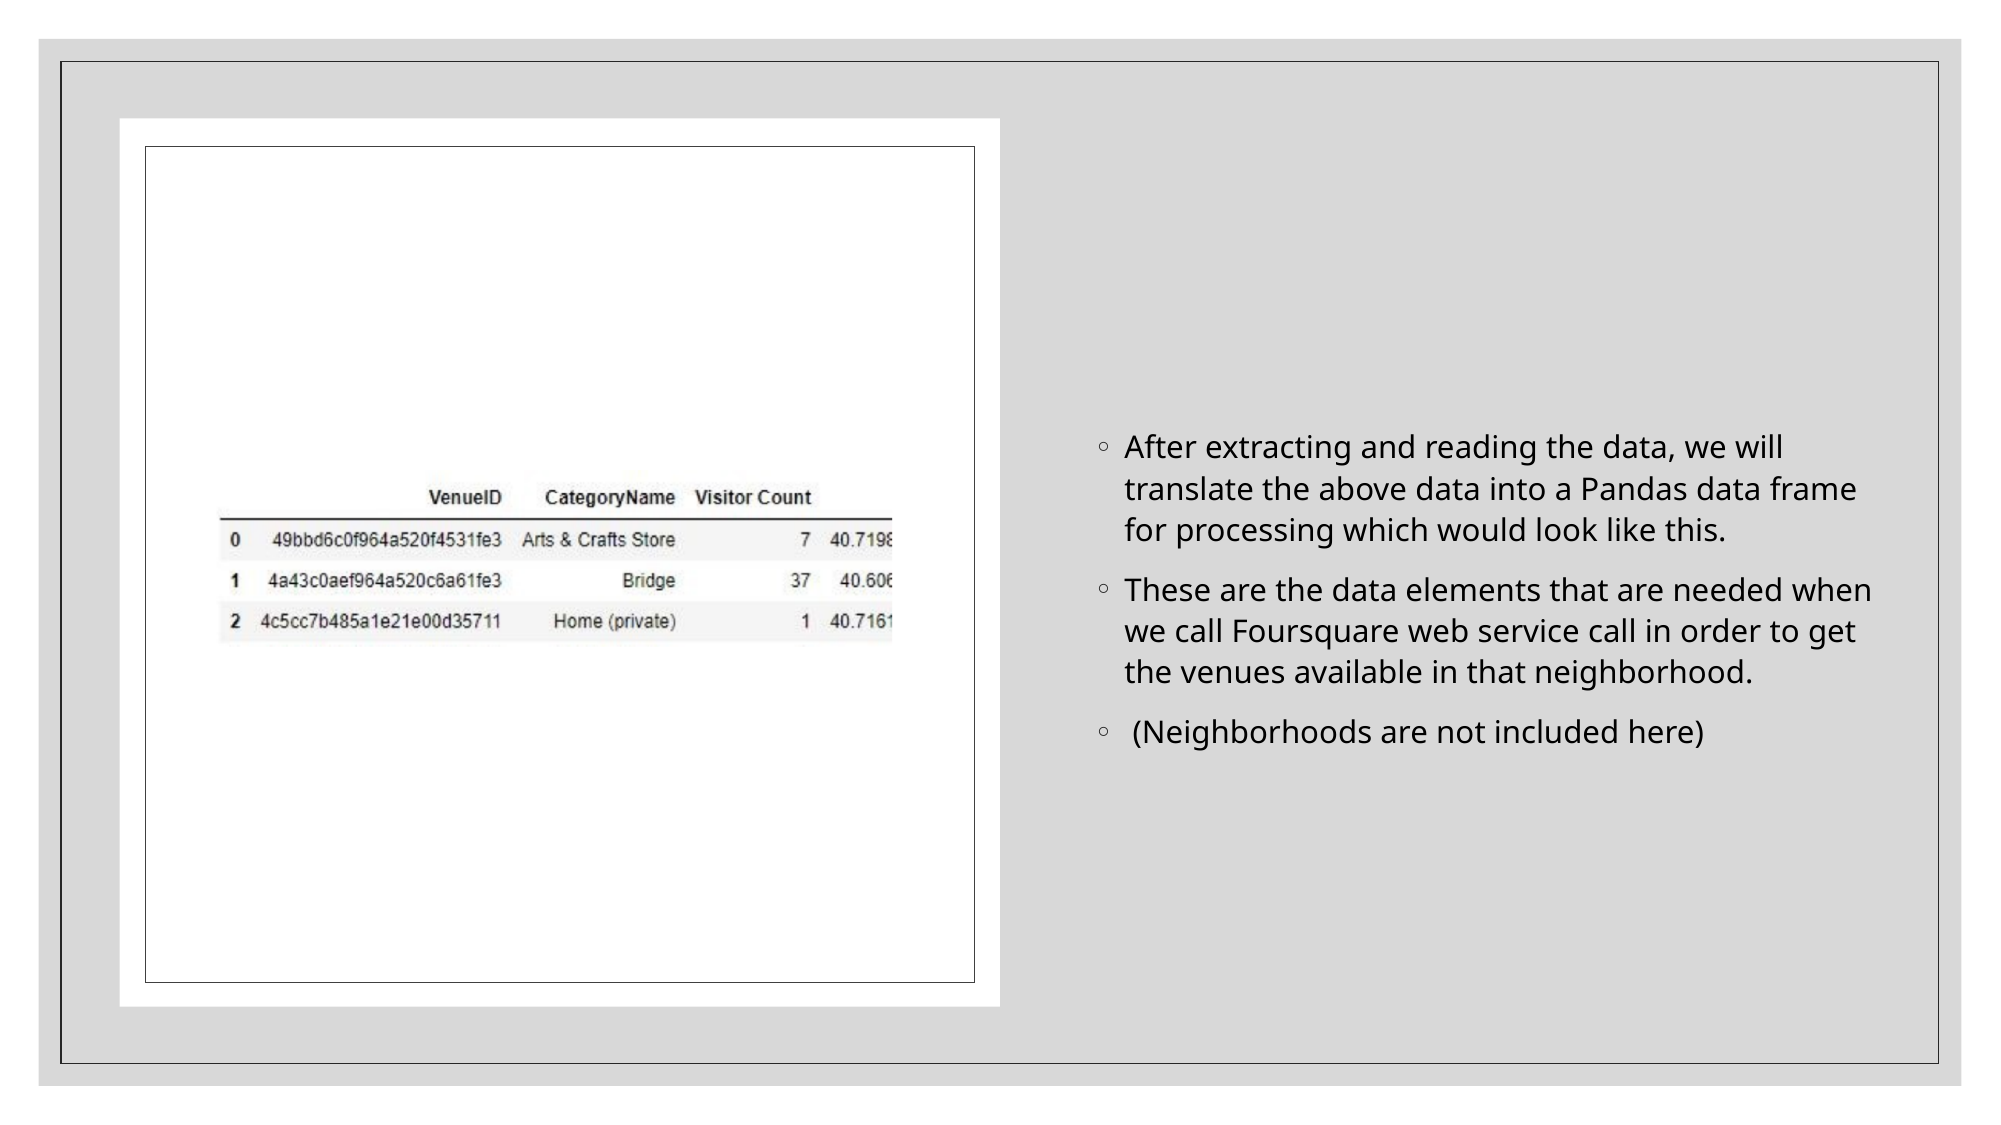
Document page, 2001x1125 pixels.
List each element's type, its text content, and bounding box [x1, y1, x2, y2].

text_box [145, 146, 975, 983]
text_box [119, 118, 1000, 1007]
picture [197, 462, 922, 666]
list After extracting and reading the data, we will translate the above data into a Pandas data frame for processing which would look like this. These are the data elements that are needed when we call Foursquare web service call in order to get the venues available in that neighborhood. (Neighborhoods are not included here) [1079, 416, 1893, 990]
